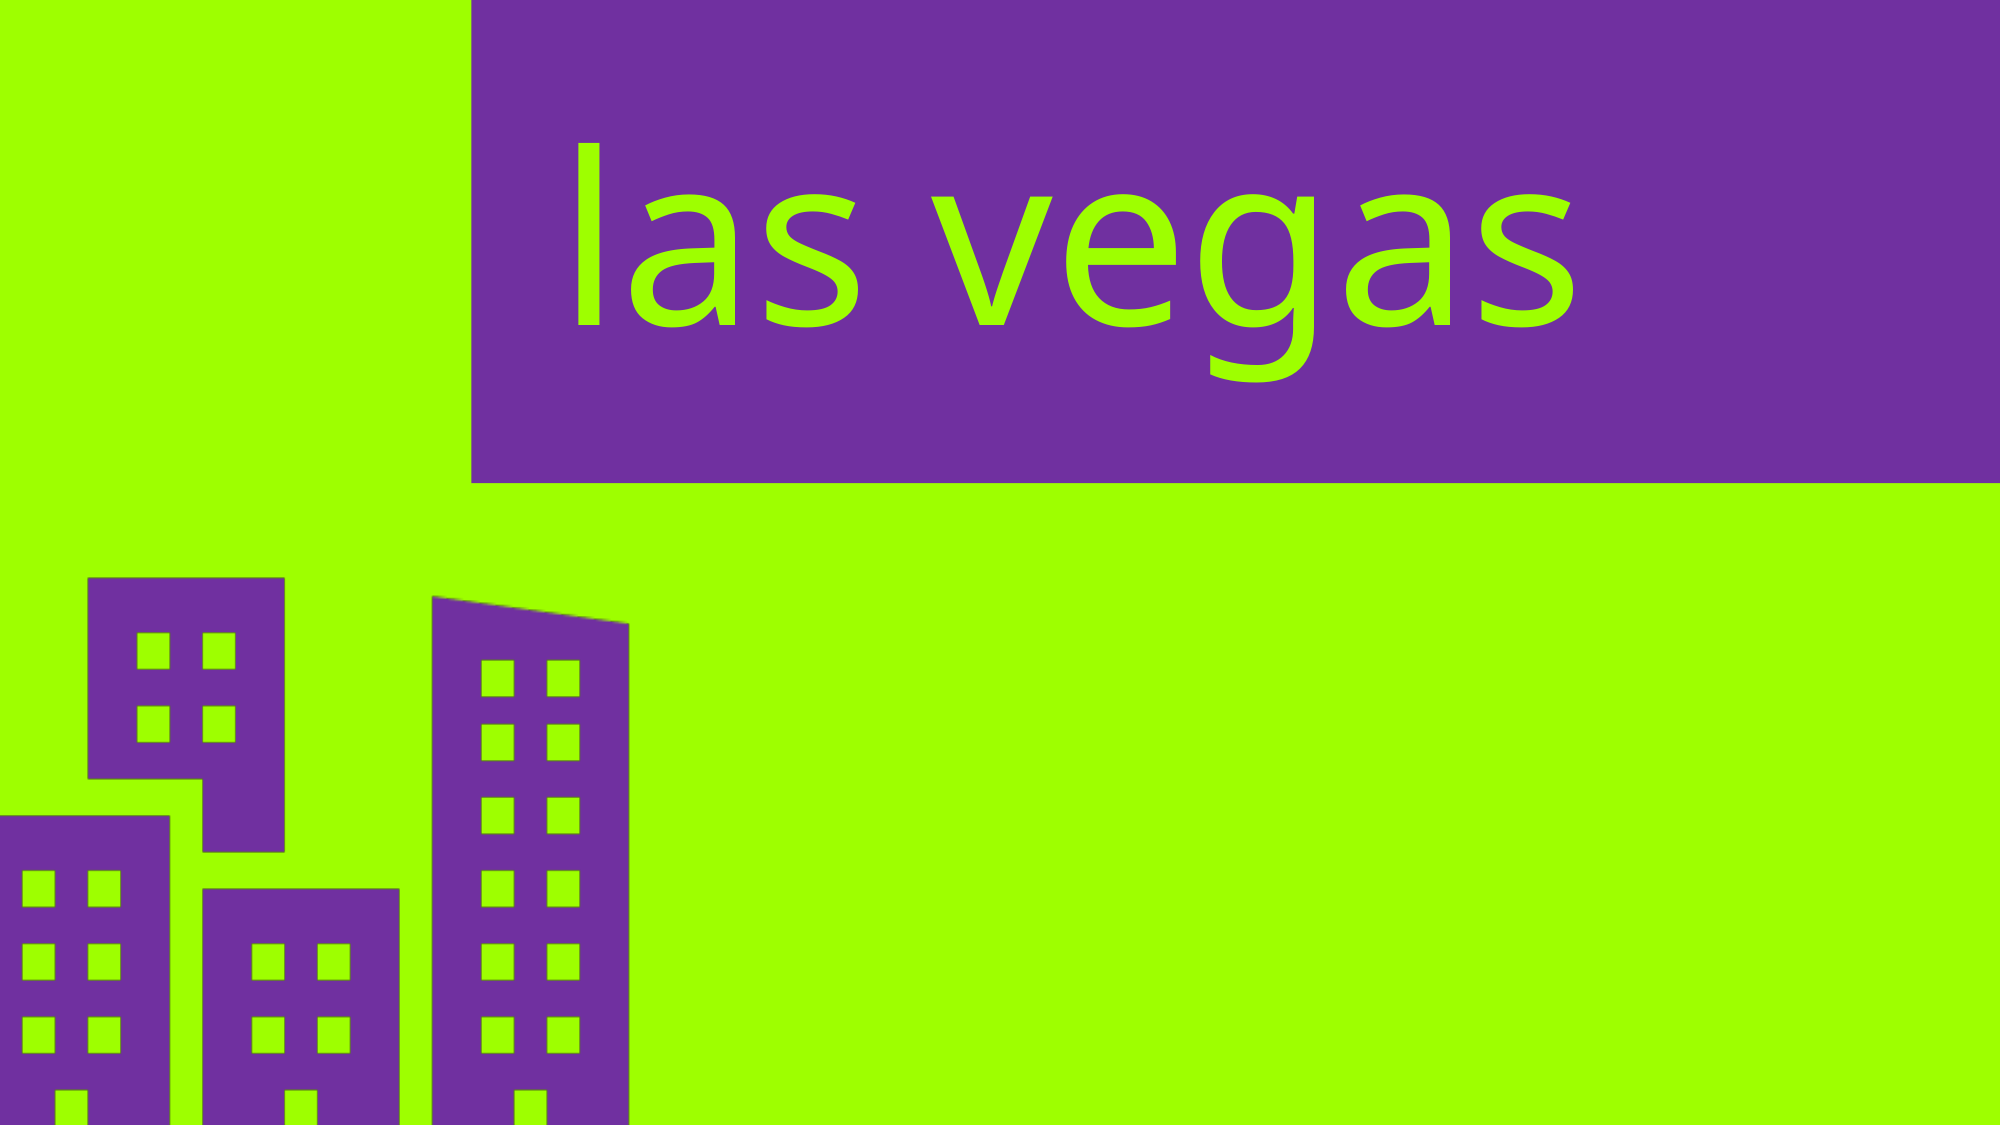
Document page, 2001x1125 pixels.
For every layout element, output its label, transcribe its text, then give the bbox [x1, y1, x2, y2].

text_box las vegas [543, 78, 2000, 669]
picture [0, 423, 695, 1125]
text_box [470, 0, 2000, 423]
